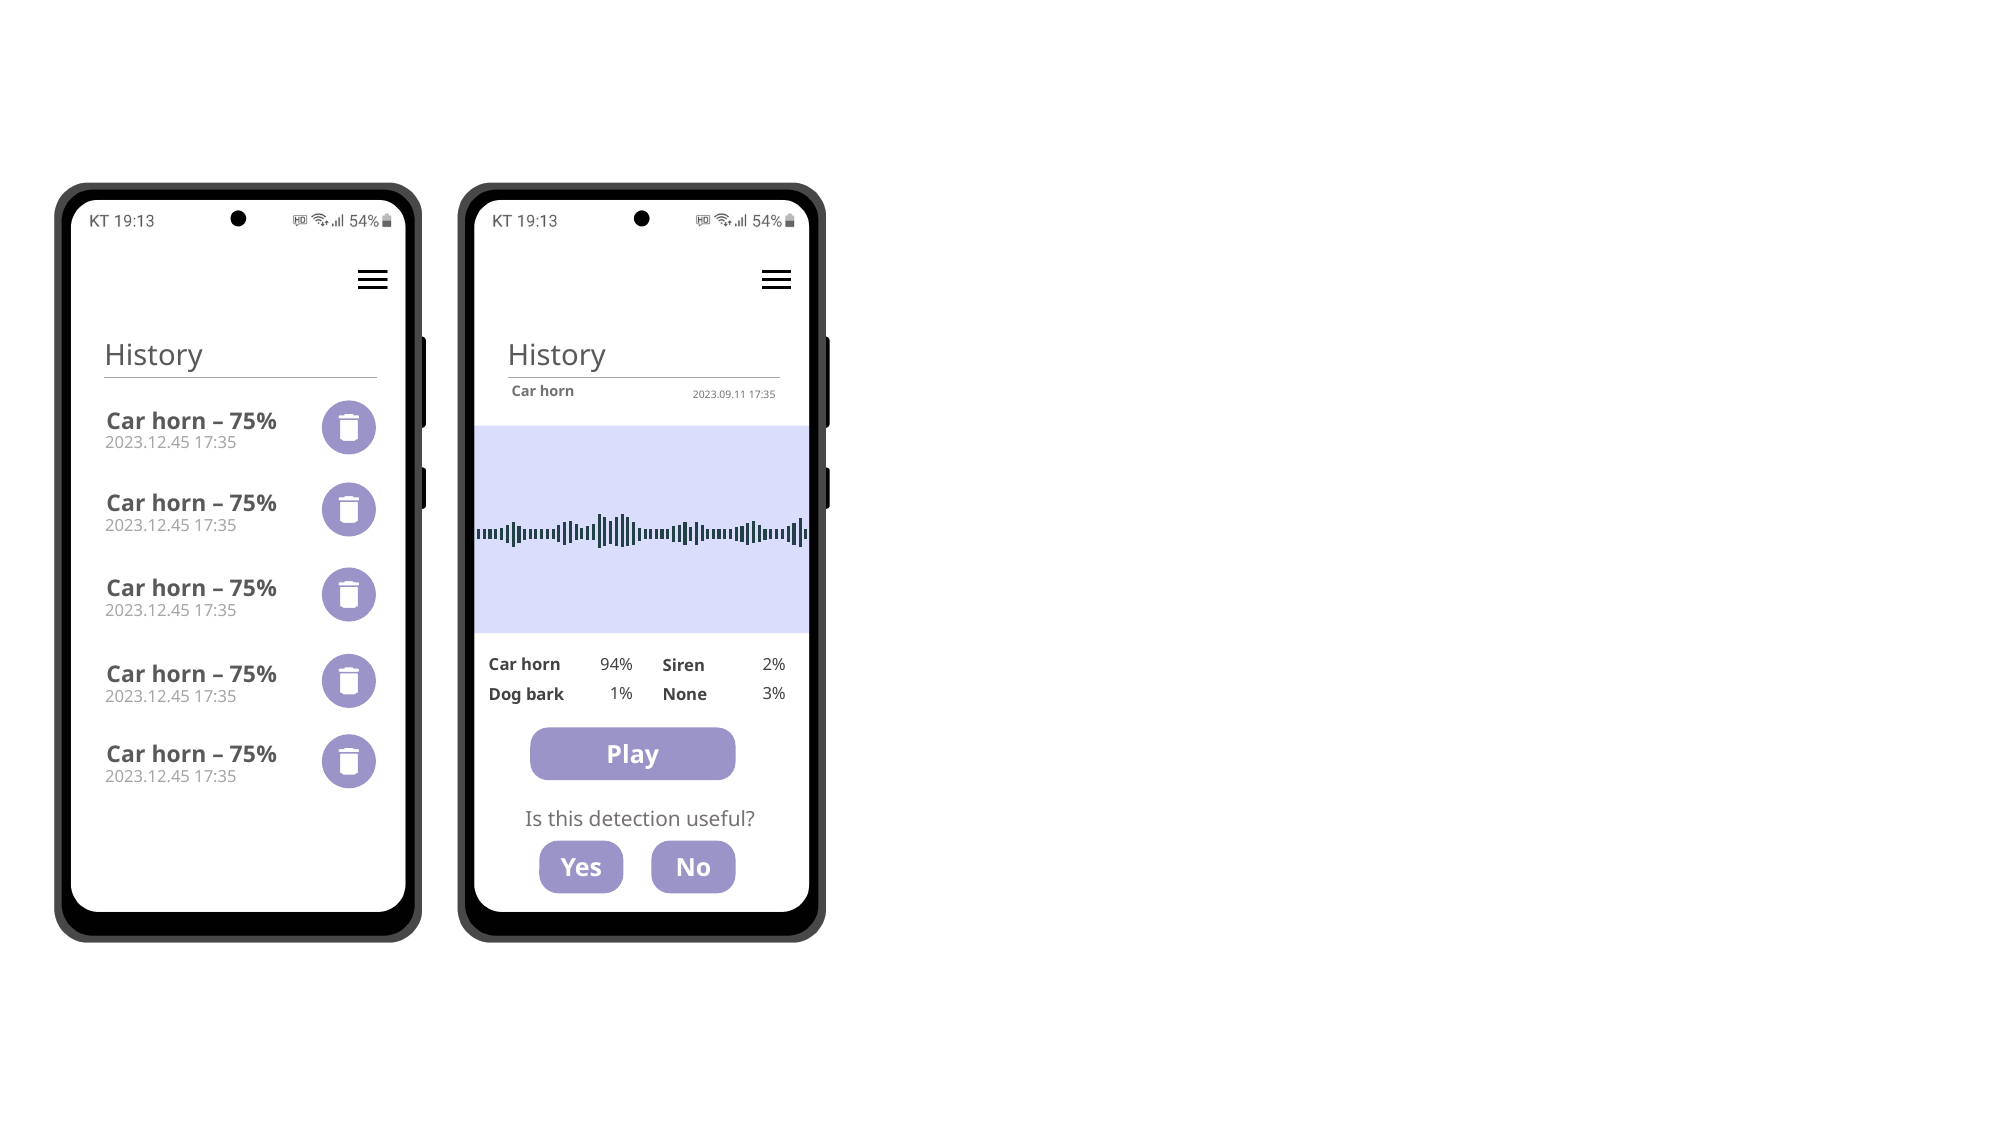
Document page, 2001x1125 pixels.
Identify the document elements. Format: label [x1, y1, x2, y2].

text_box [40, 165, 432, 960]
text_box [443, 165, 836, 960]
